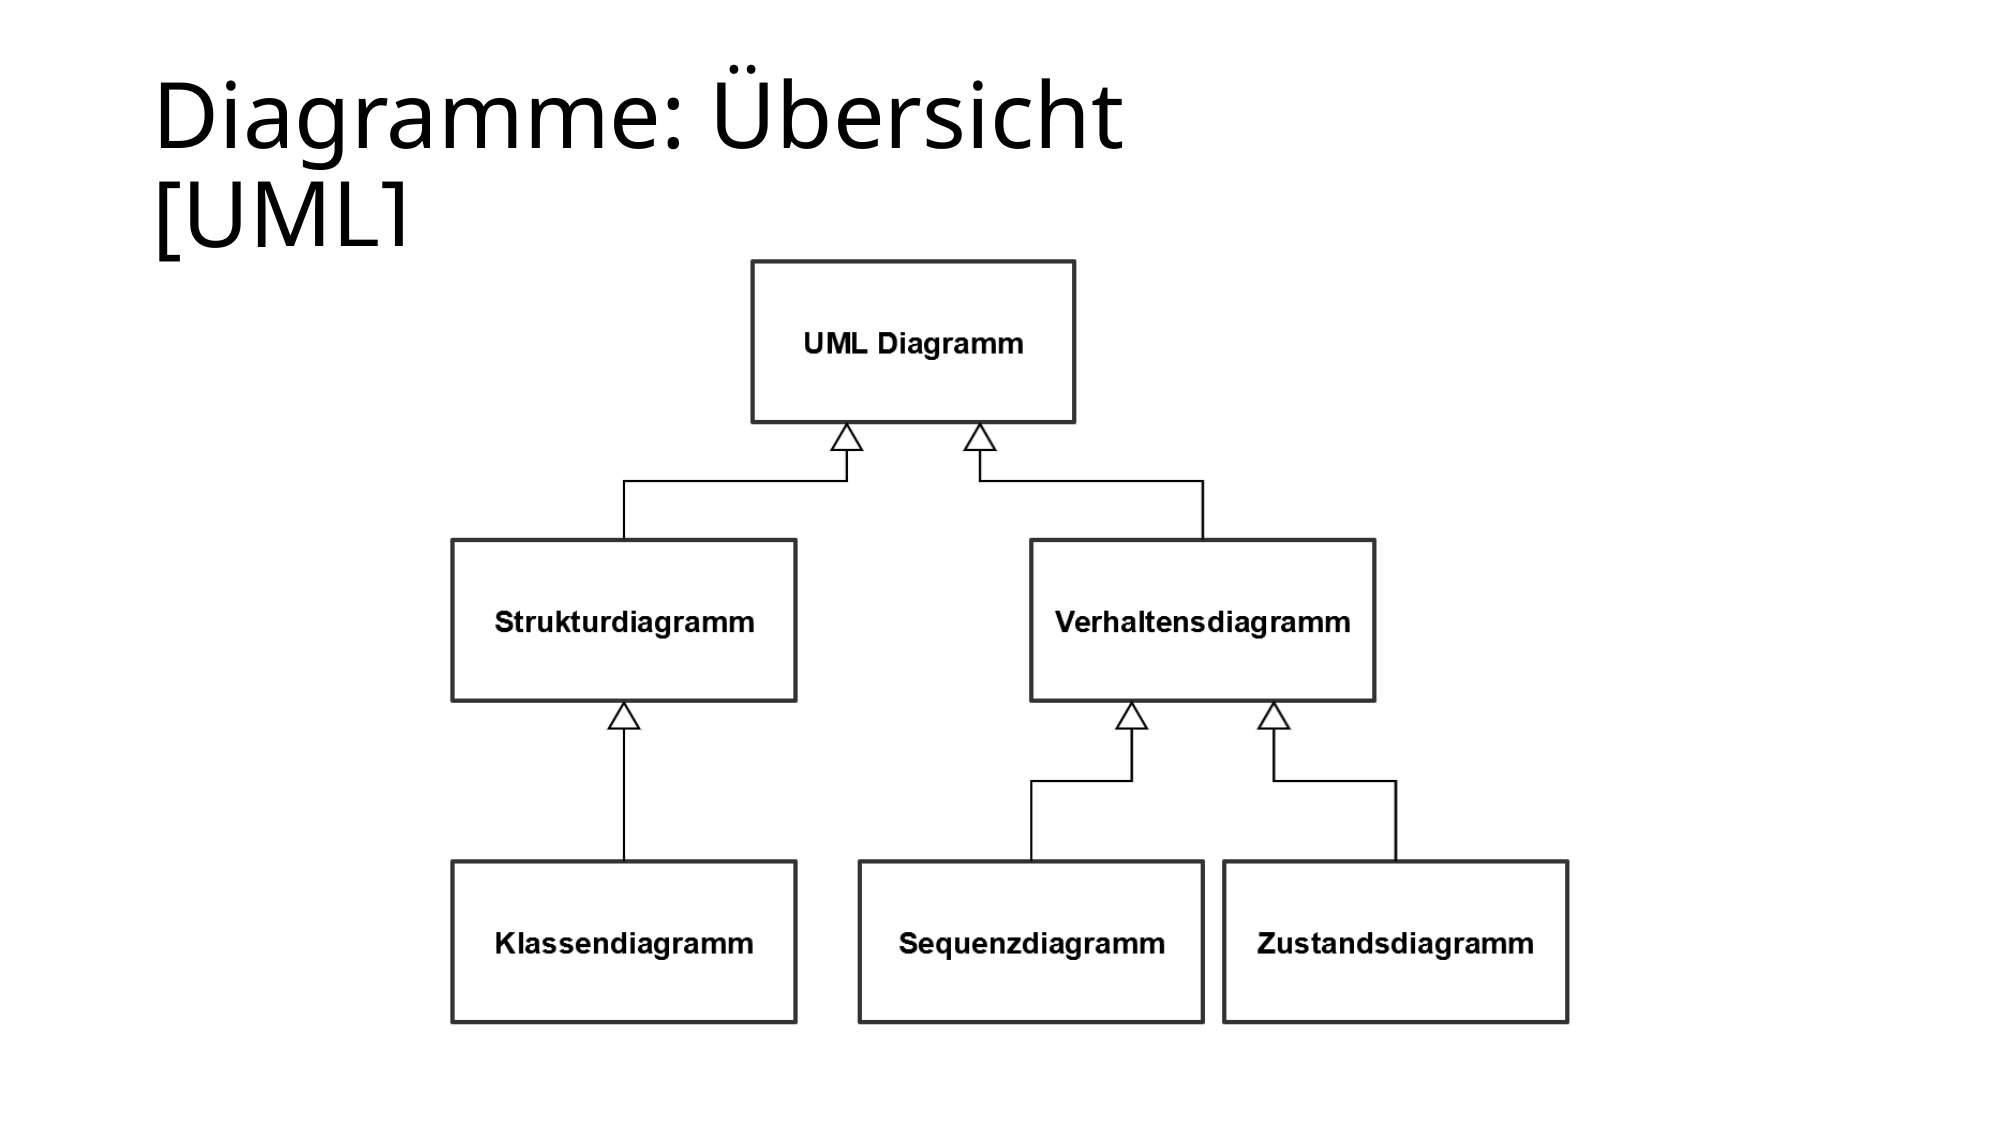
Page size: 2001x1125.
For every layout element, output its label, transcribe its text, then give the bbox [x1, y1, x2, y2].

picture [281, 246, 1622, 1066]
title Diagramme: Übersicht [UML] [137, 59, 1863, 278]
